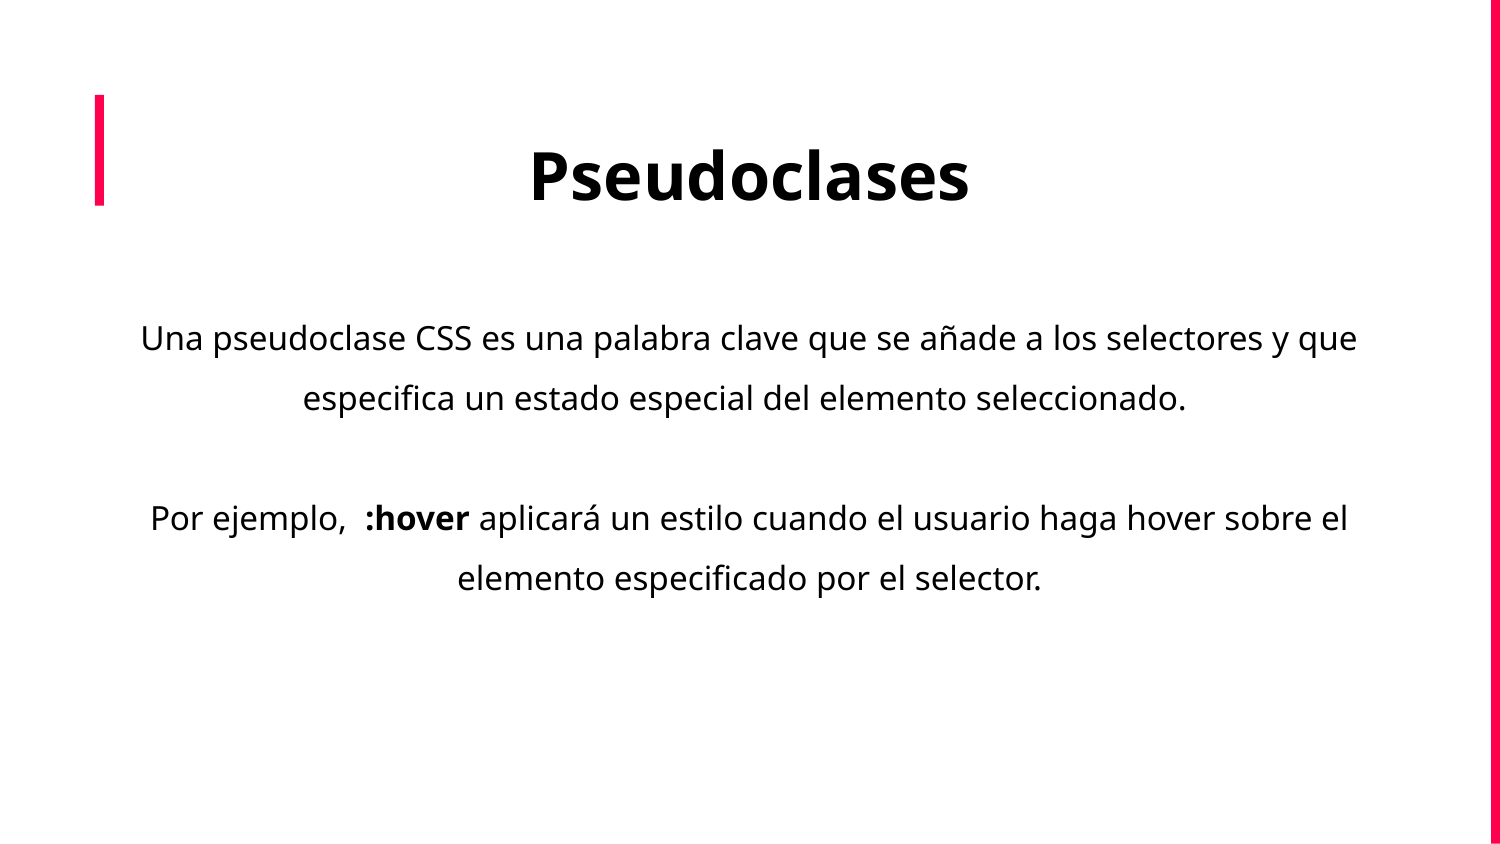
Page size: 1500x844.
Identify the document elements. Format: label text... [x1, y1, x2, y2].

text_box Una pseudoclase CSS es una palabra clave que se añade a los selectores y que especifica un estado especial del elemento seleccionado. Por ejemplo, :hover aplicará un estilo cuando el usuario haga hover sobre el elemento especificado por el selector. [114, 235, 1386, 728]
text_box Pseudoclases [77, 79, 1423, 193]
